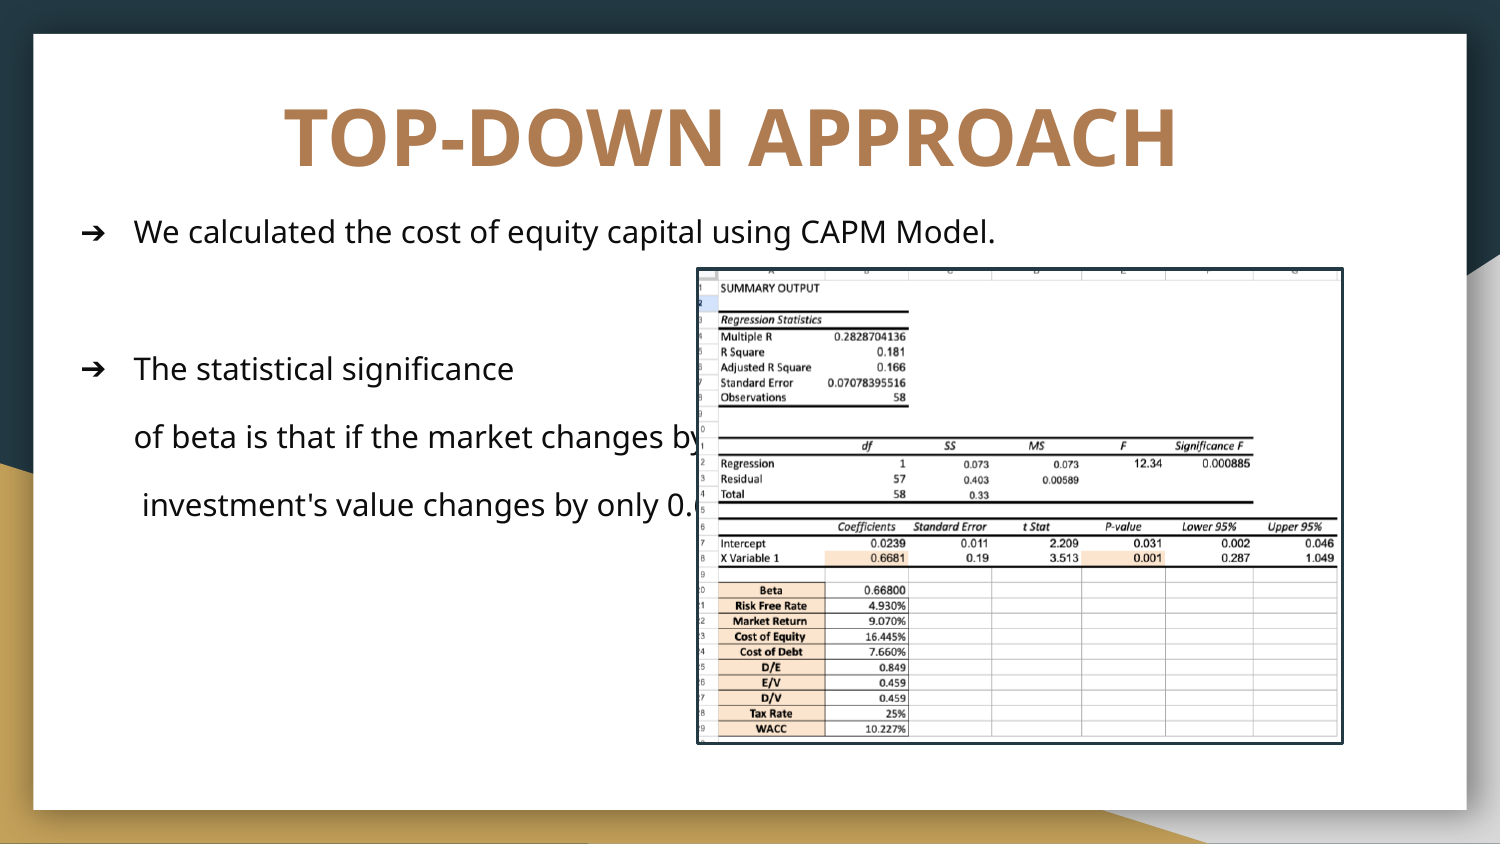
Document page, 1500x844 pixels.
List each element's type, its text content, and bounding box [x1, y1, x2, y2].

title TOP-DOWN APPROACH [116, 72, 1348, 229]
picture [698, 270, 1342, 743]
list We calculated the cost of equity capital using CAPM Model. The statistical significance of beta is that if the market changes by 1%, the investment's value changes by only 0.66%. [43, 192, 1457, 750]
